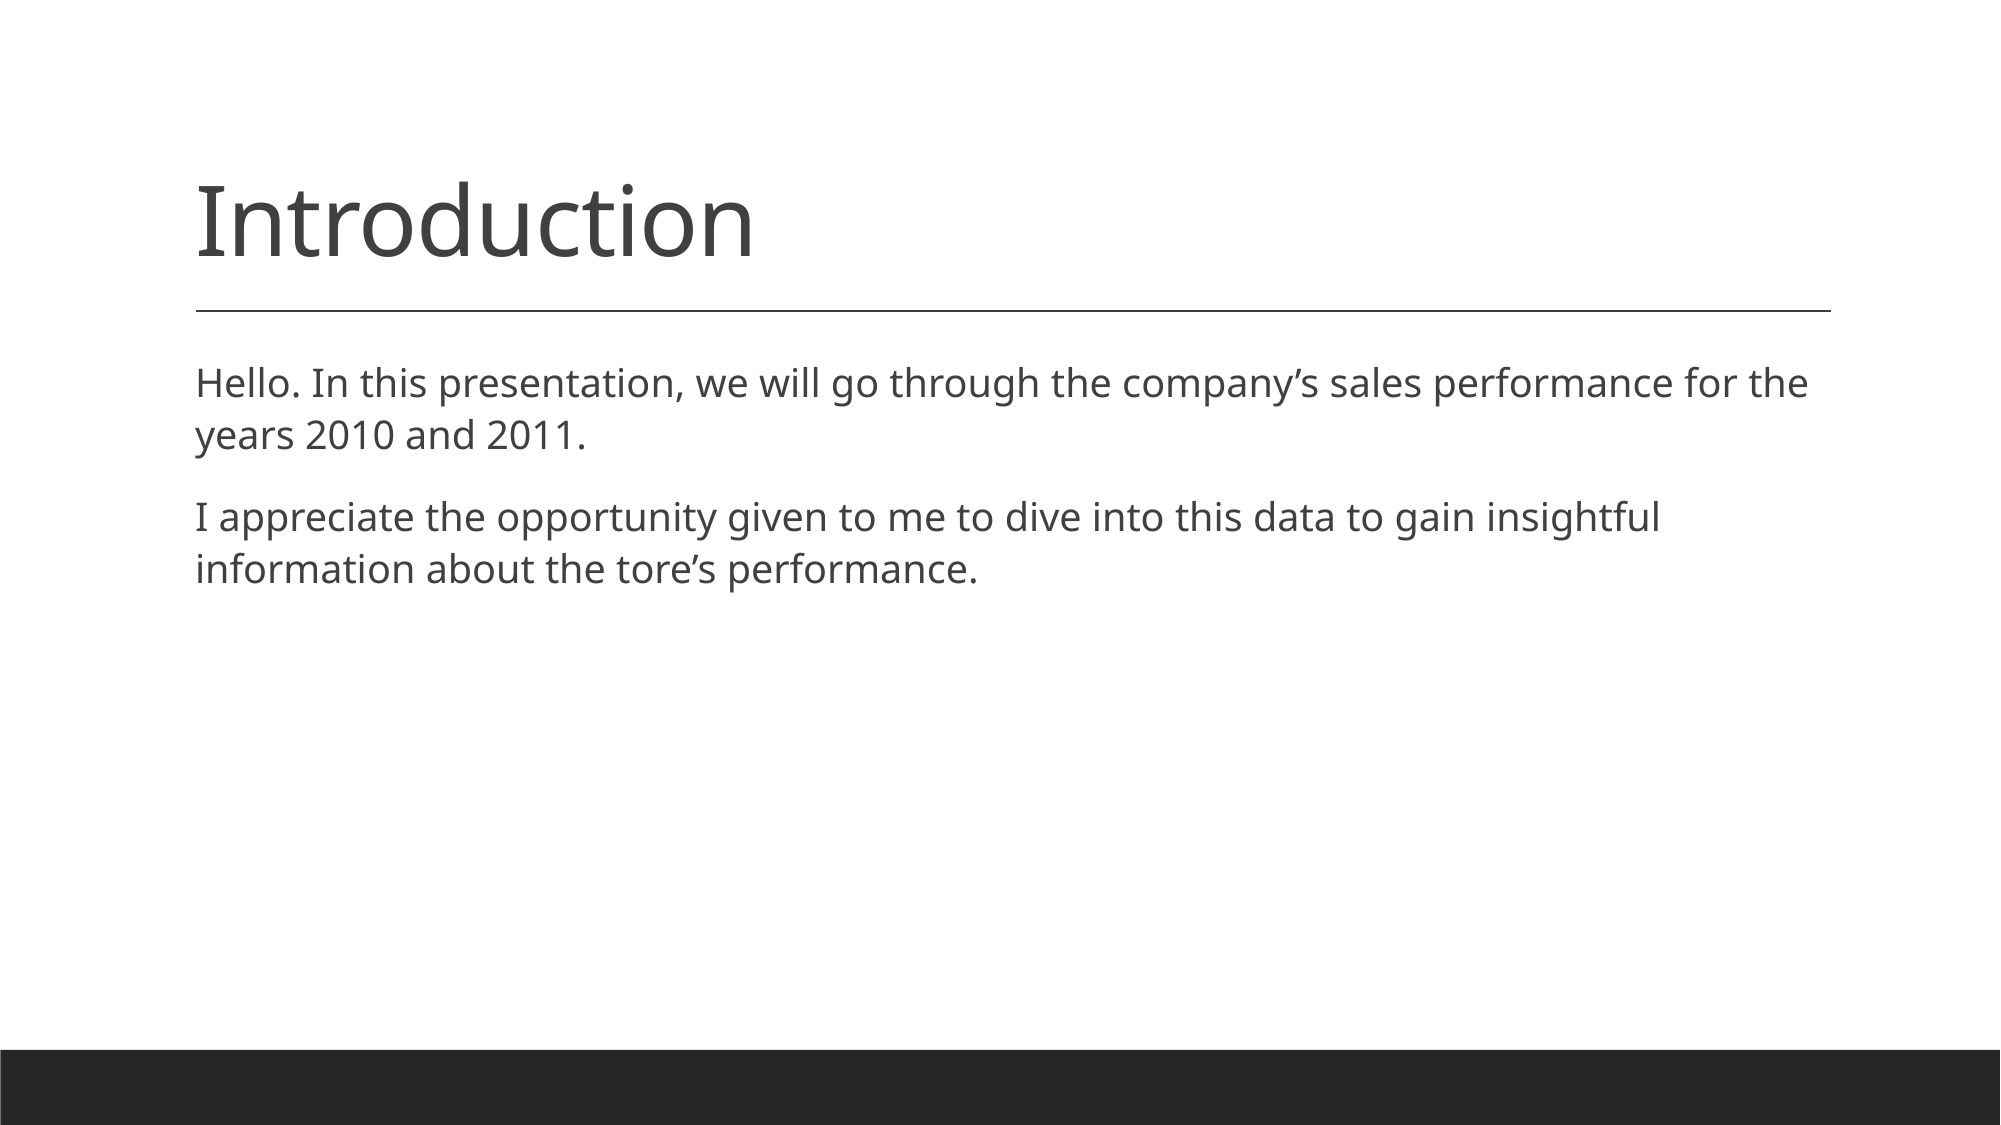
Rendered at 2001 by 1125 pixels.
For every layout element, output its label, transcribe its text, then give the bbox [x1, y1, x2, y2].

list Hello. In this presentation, we will go through the company’s sales performance for the years 2010 and 2011. I appreciate the opportunity given to me to dive into this data to gain insightful information about the tore’s performance. [180, 345, 1830, 963]
title Introduction [180, 47, 1830, 285]
